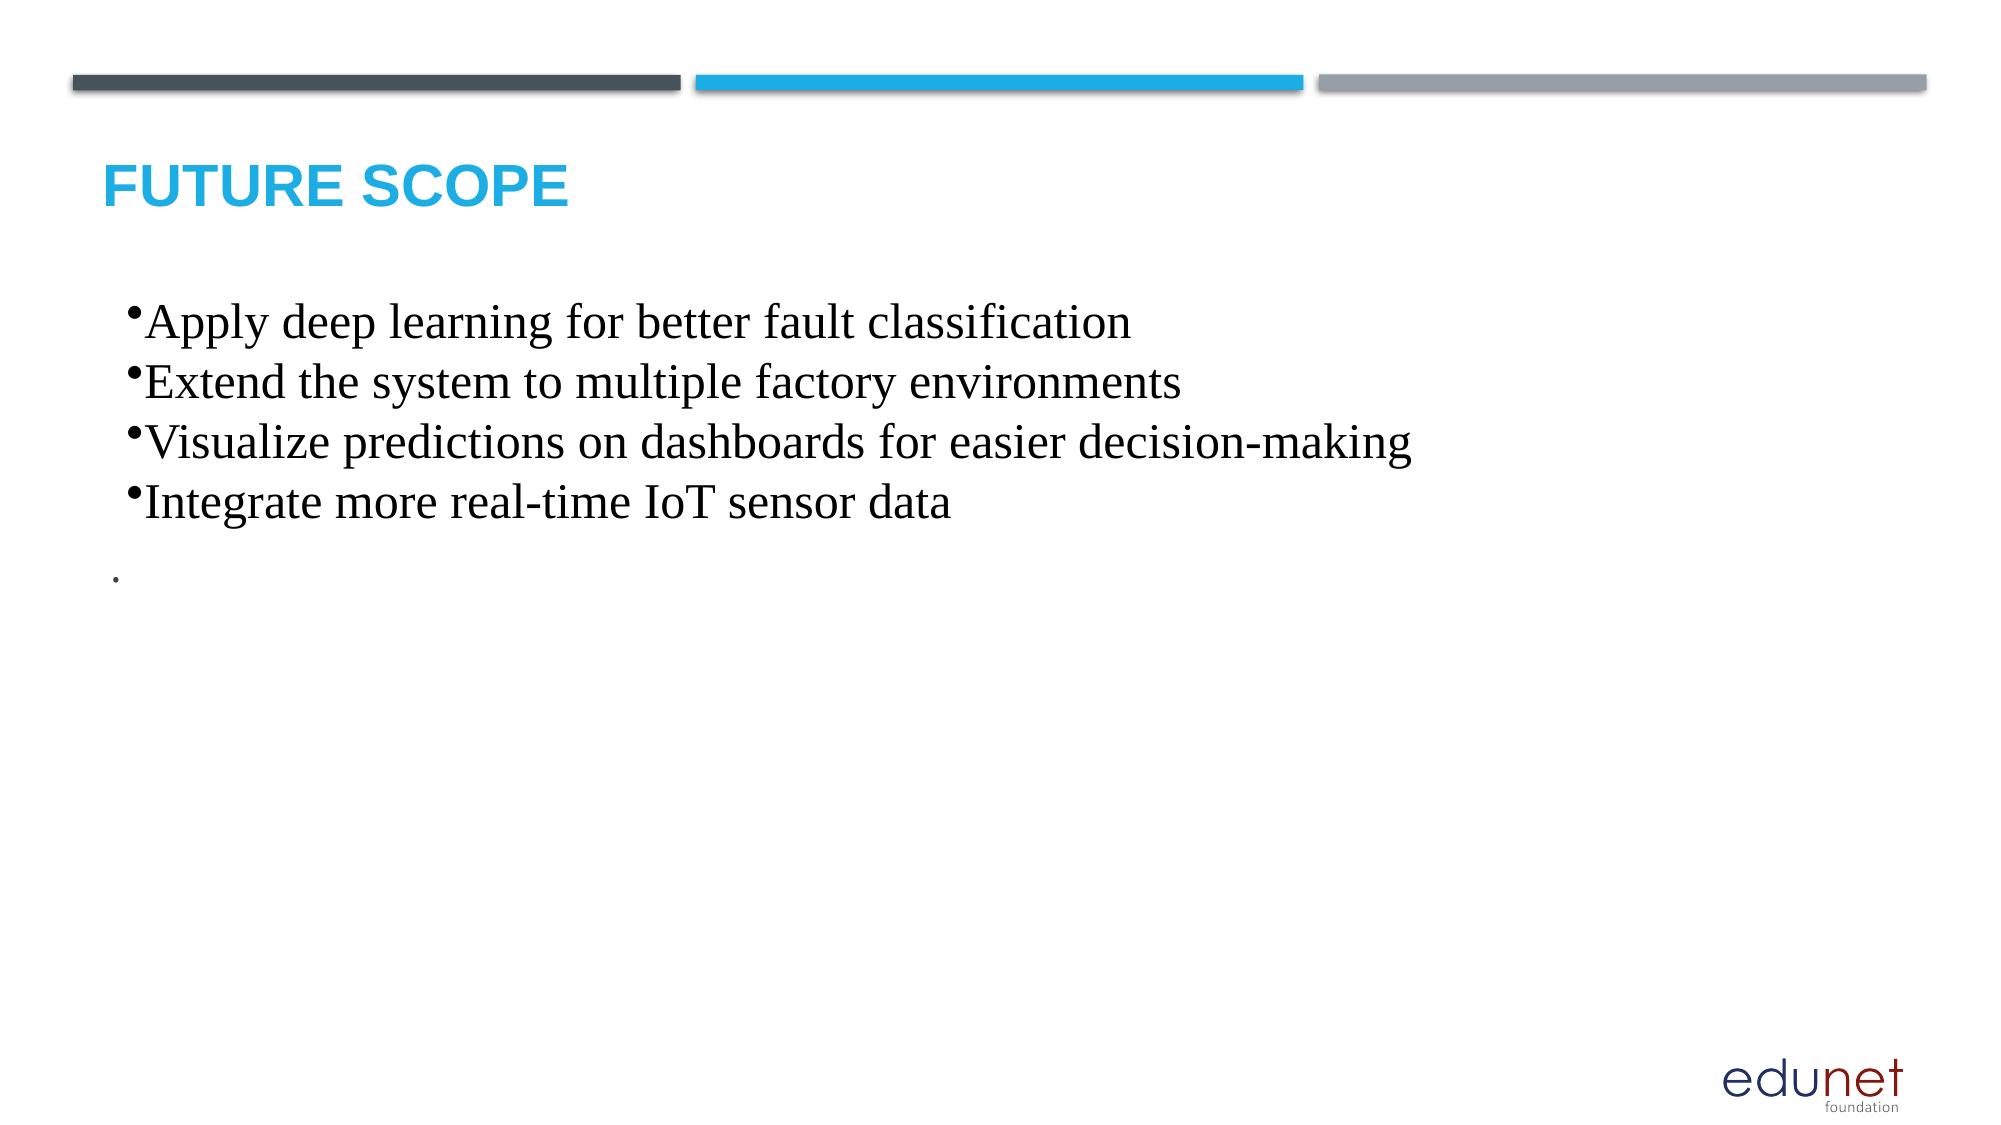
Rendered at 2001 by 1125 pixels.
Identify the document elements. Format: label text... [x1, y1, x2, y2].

text_box Apply deep learning for better fault classification Extend the system to multiple factory environments Visualize predictions on dashboards for easier decision-making Integrate more real-time IoT sensor data [111, 281, 1429, 537]
list . [95, 213, 1905, 981]
picture [1719, 1056, 1905, 1116]
text_box Future scope [87, 138, 1898, 226]
